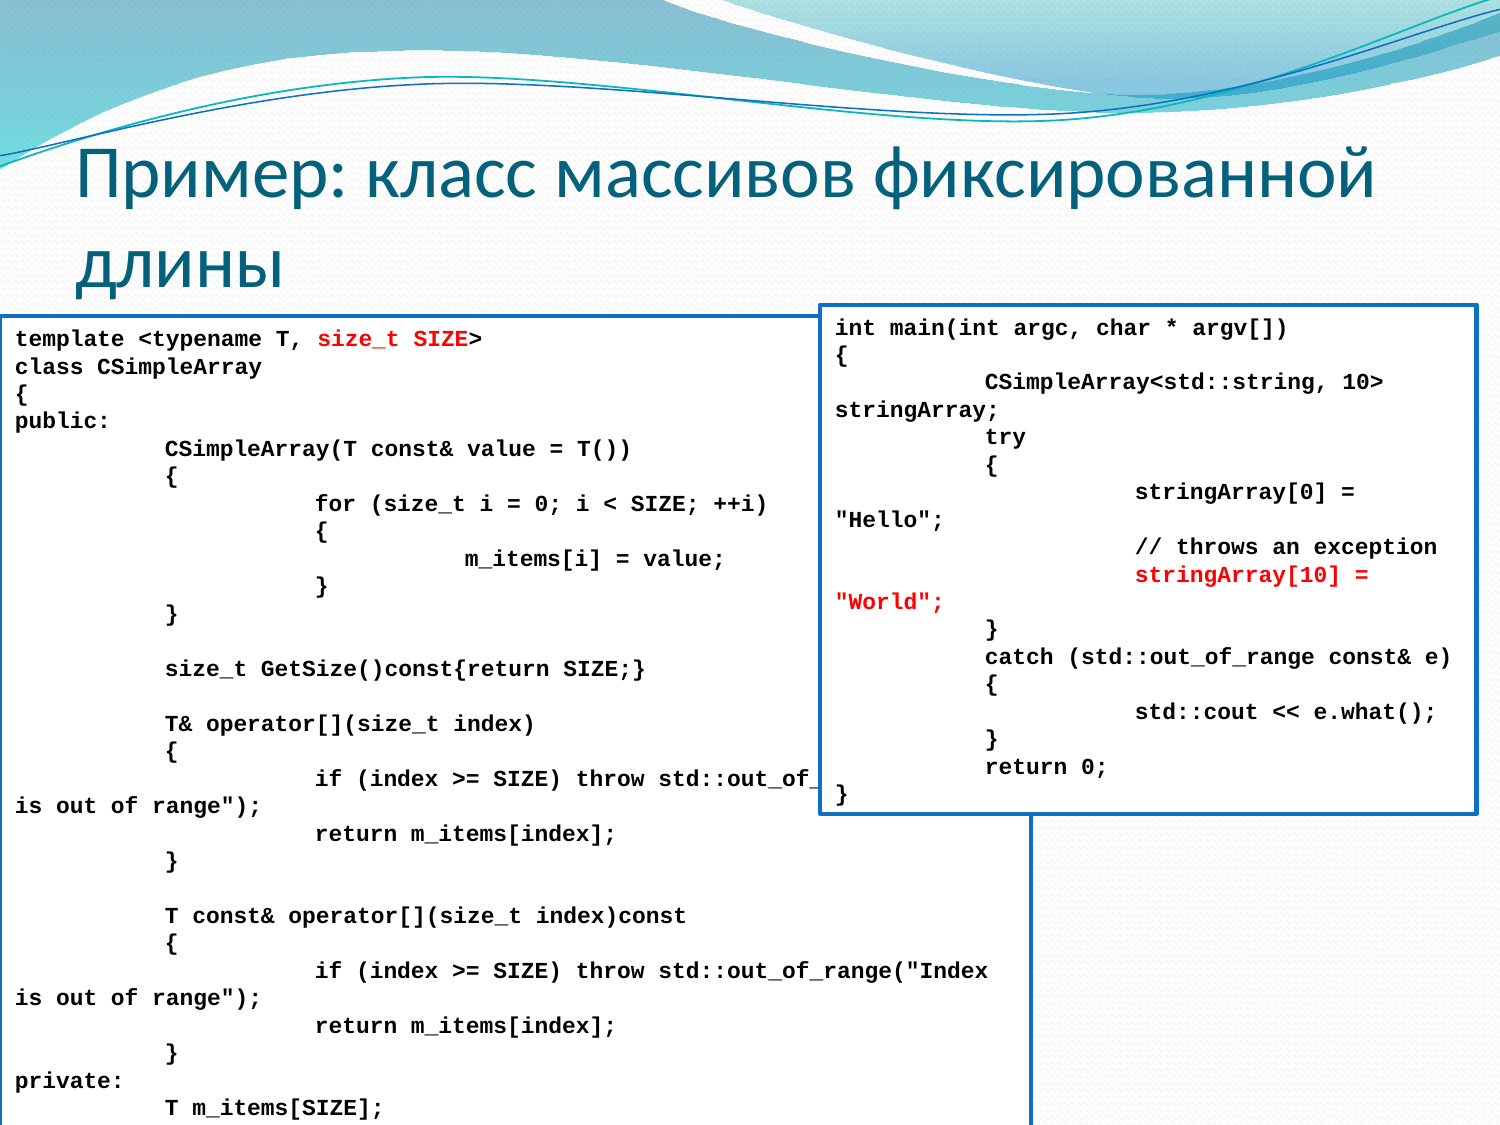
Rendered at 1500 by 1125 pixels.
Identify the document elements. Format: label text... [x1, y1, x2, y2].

title Пример: класс массивов фиксированной длины [75, 115, 1438, 303]
text_box template <typename T, size_t SIZE> class CSimpleArray { public: CSimpleArray(T const& value = T()) { for (size_t i = 0; i < SIZE; ++i) { m_items[i] = value; } } size_t GetSize()const{return SIZE;} T& operator[](size_t index) { if (index >= SIZE) throw std::out_of_range("Index is out of range"); return m_items[index]; } T const& operator[](size_t index)const { if (index >= SIZE) throw std::out_of_range("Index is out of range"); return m_items[index]; } private: T m_items[SIZE]; }; [0, 314, 1033, 1125]
text_box int main(int argc, char * argv[]) { CSimpleArray<std::string, 10> stringArray; try { stringArray[0] = "Hello"; // throws an exception stringArray[10] = "World"; } catch (std::out_of_range const& e) { std::cout << e.what(); } return 0; } [818, 303, 1479, 816]
